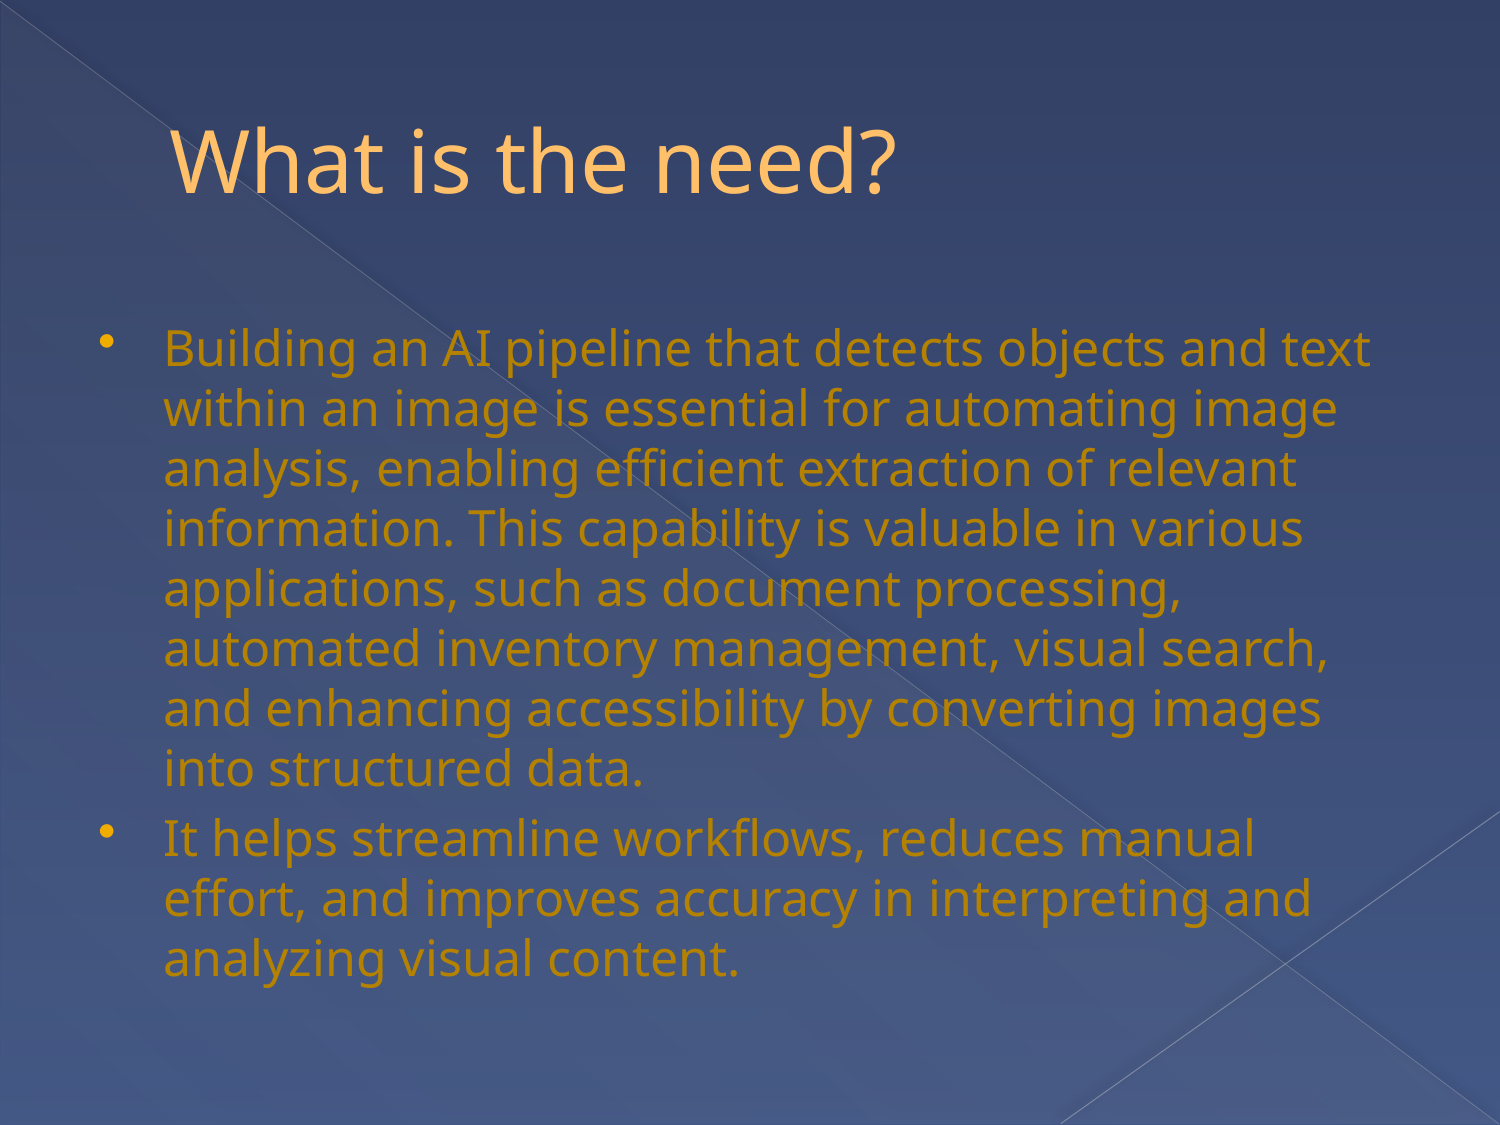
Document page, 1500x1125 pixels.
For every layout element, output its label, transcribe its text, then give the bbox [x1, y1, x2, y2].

list Building an AI pipeline that detects objects and text within an image is essential for automating image analysis, enabling efficient extraction of relevant information. This capability is valuable in various applications, such as document processing, automated inventory management, visual search, and enhancing accessibility by converting images into structured data. It helps streamline workflows, reduces manual effort, and improves accuracy in interpreting and analyzing visual content. [75, 308, 1425, 1059]
title What is the need? [75, 43, 1425, 274]
